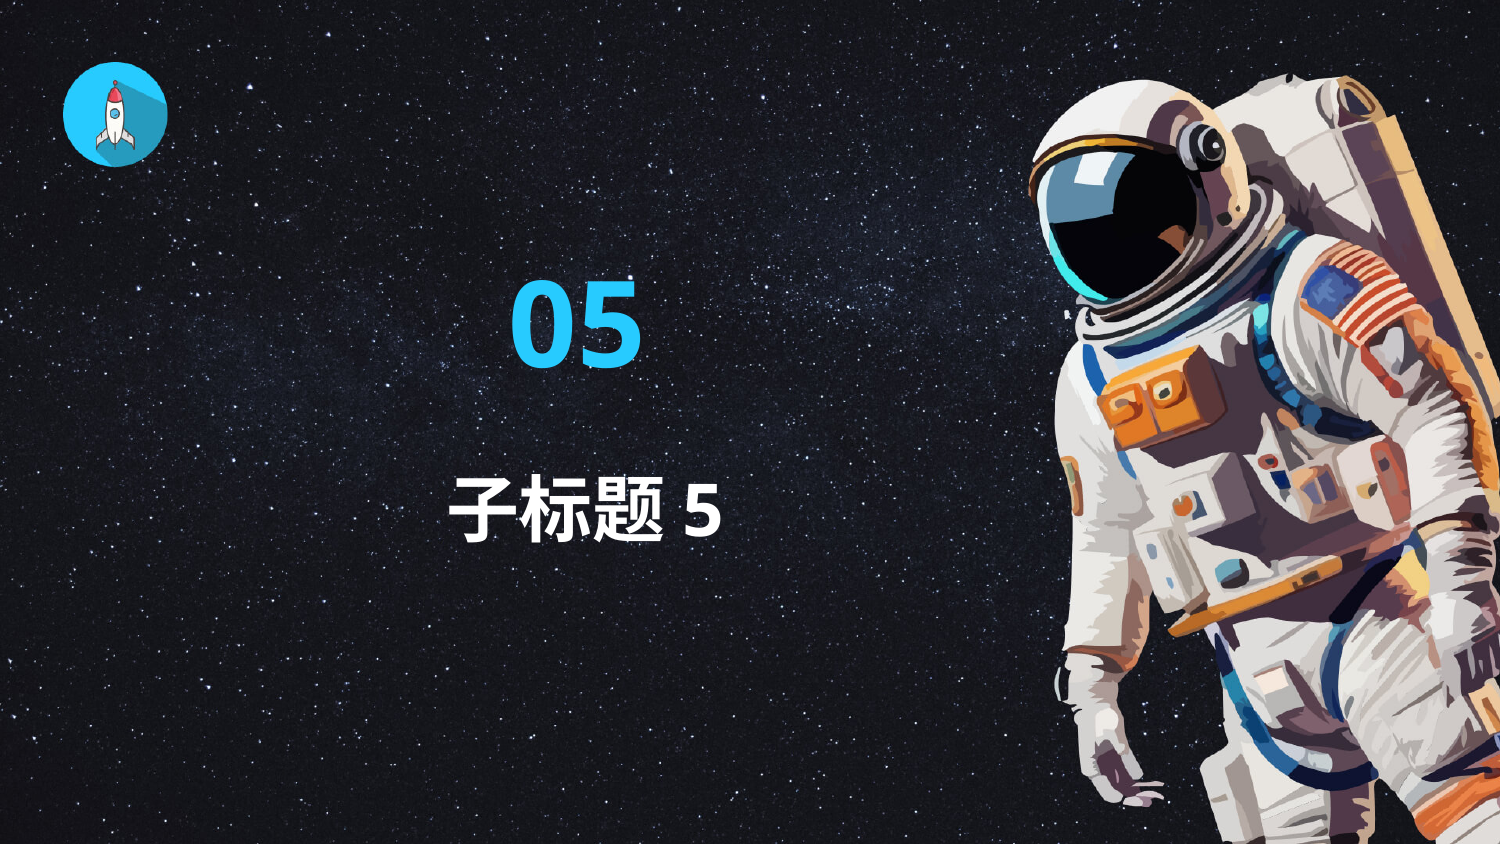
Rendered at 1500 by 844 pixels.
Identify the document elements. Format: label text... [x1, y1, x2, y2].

picture [0, 0, 1500, 844]
text_box 子标题5 [167, 456, 1004, 603]
text_box 05 [458, 217, 697, 422]
